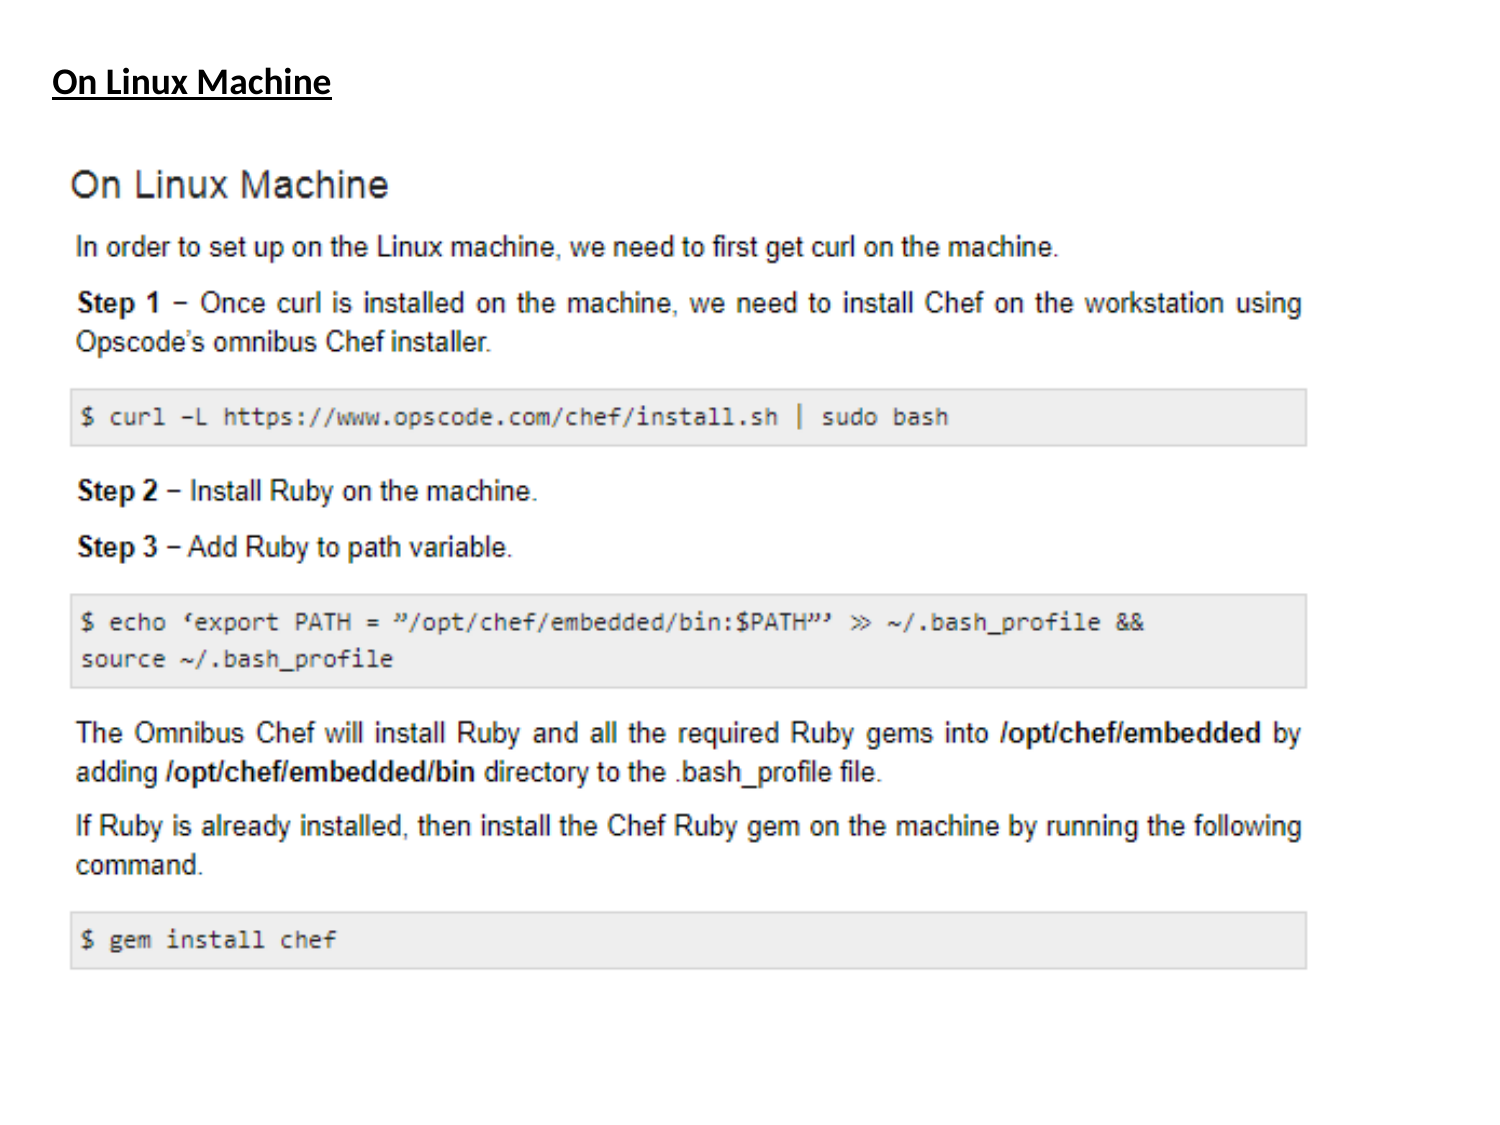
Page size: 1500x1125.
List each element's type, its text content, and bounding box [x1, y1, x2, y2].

text_box On Linux Machine [37, 49, 788, 200]
picture [62, 149, 1326, 982]
